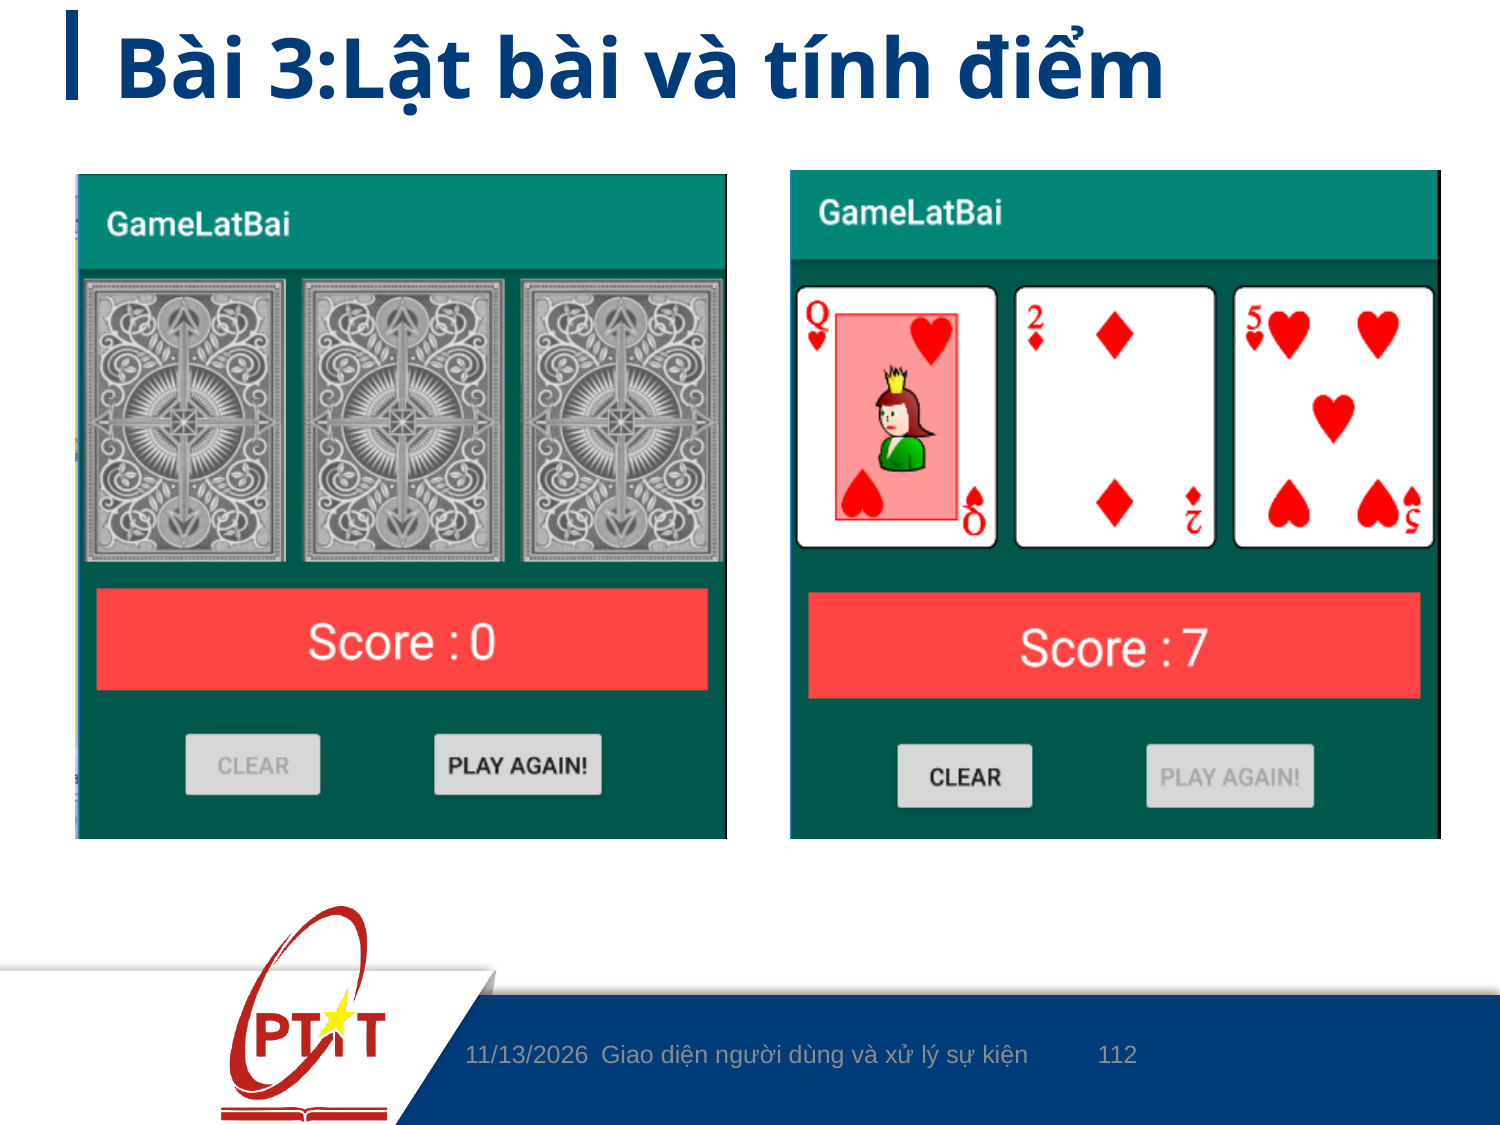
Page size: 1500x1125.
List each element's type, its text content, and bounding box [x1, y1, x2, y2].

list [74, 174, 727, 840]
picture [221, 906, 387, 1122]
slide_number 112 [815, 1023, 1153, 1084]
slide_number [450, 1023, 561, 1084]
picture [790, 170, 1441, 839]
footer Giao diện người dùng và xử lý sự kiện [561, 1023, 815, 1084]
title Bài 3:Lật bài và tính điểm [99, 5, 1394, 138]
